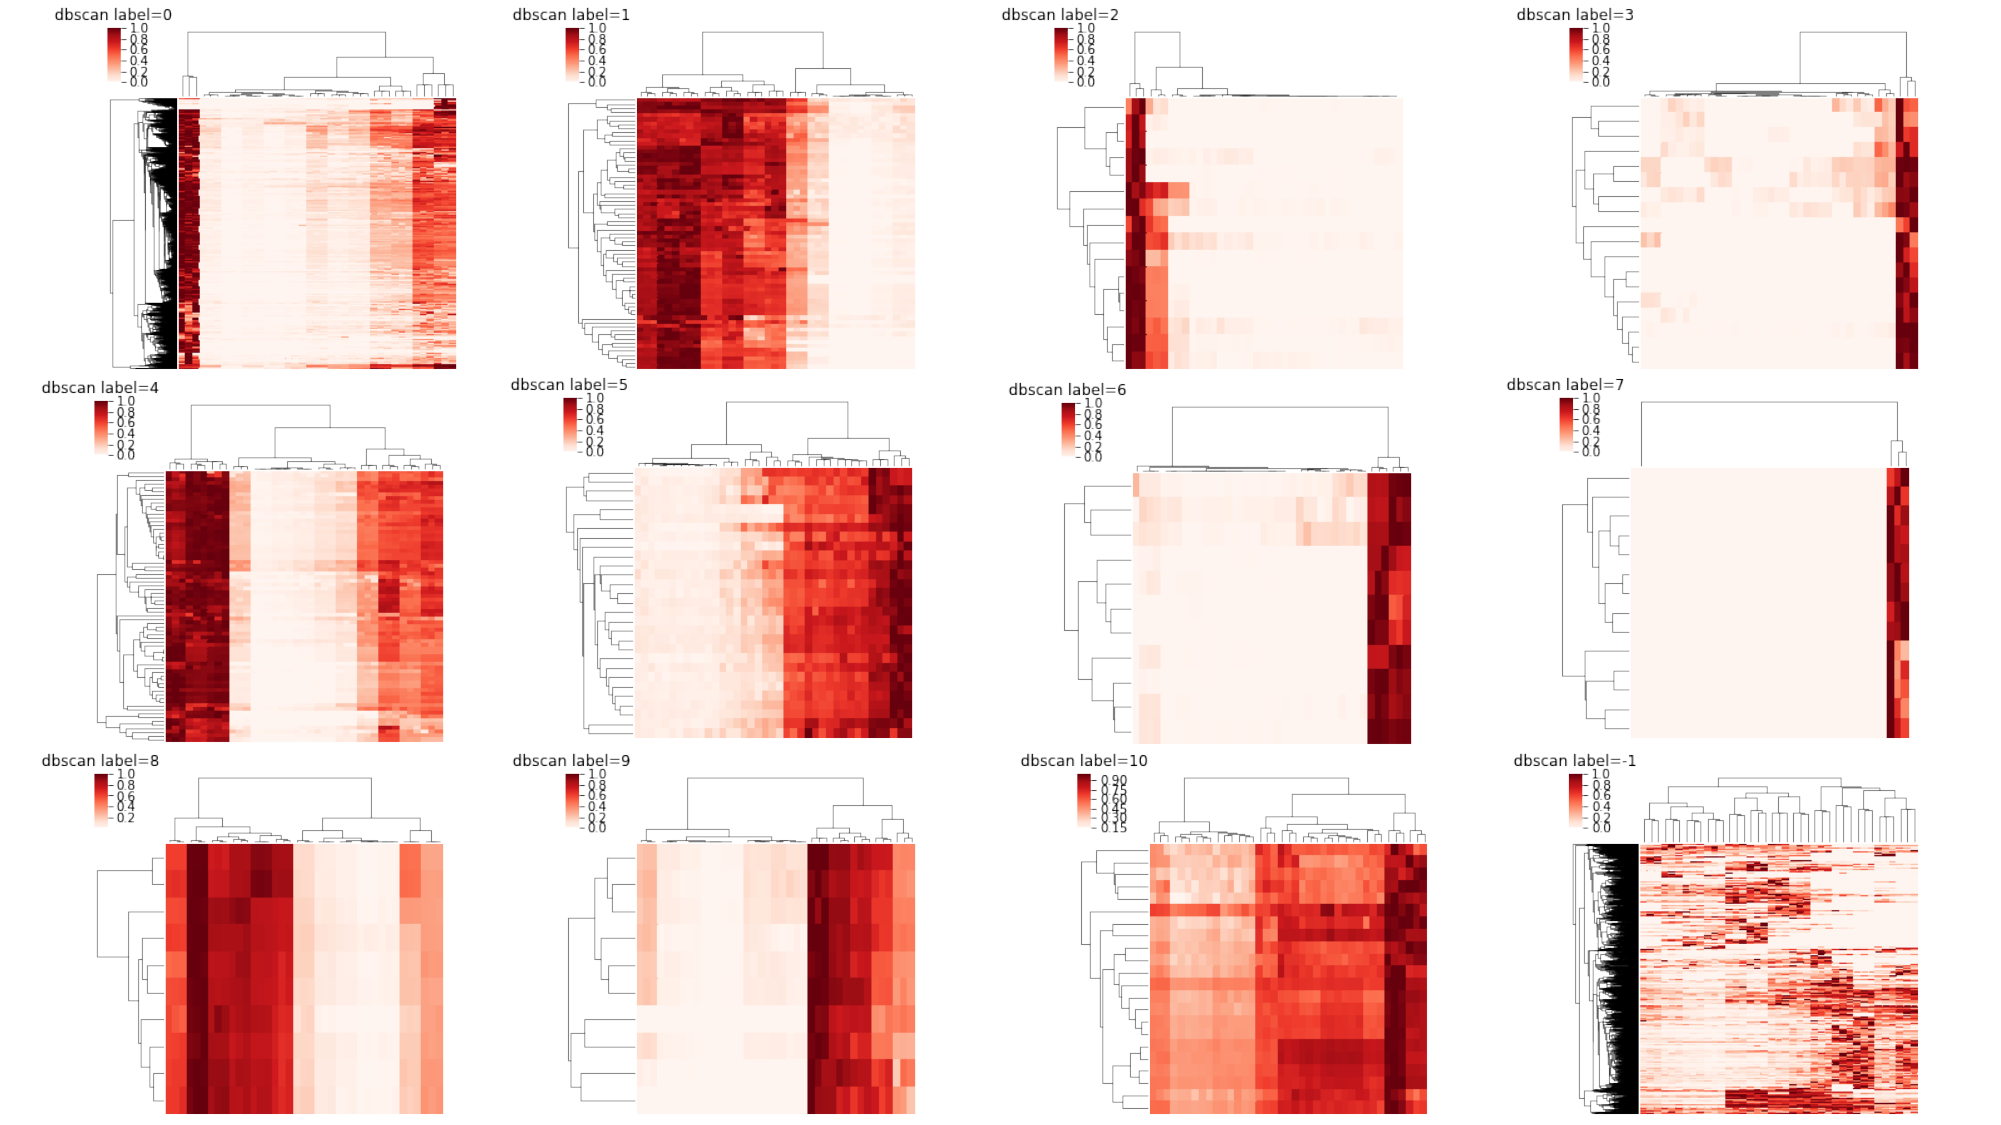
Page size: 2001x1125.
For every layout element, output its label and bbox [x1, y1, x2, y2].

picture [993, 0, 1436, 1123]
picture [502, 0, 923, 1123]
picture [1498, 0, 1927, 1123]
picture [33, 0, 464, 1123]
